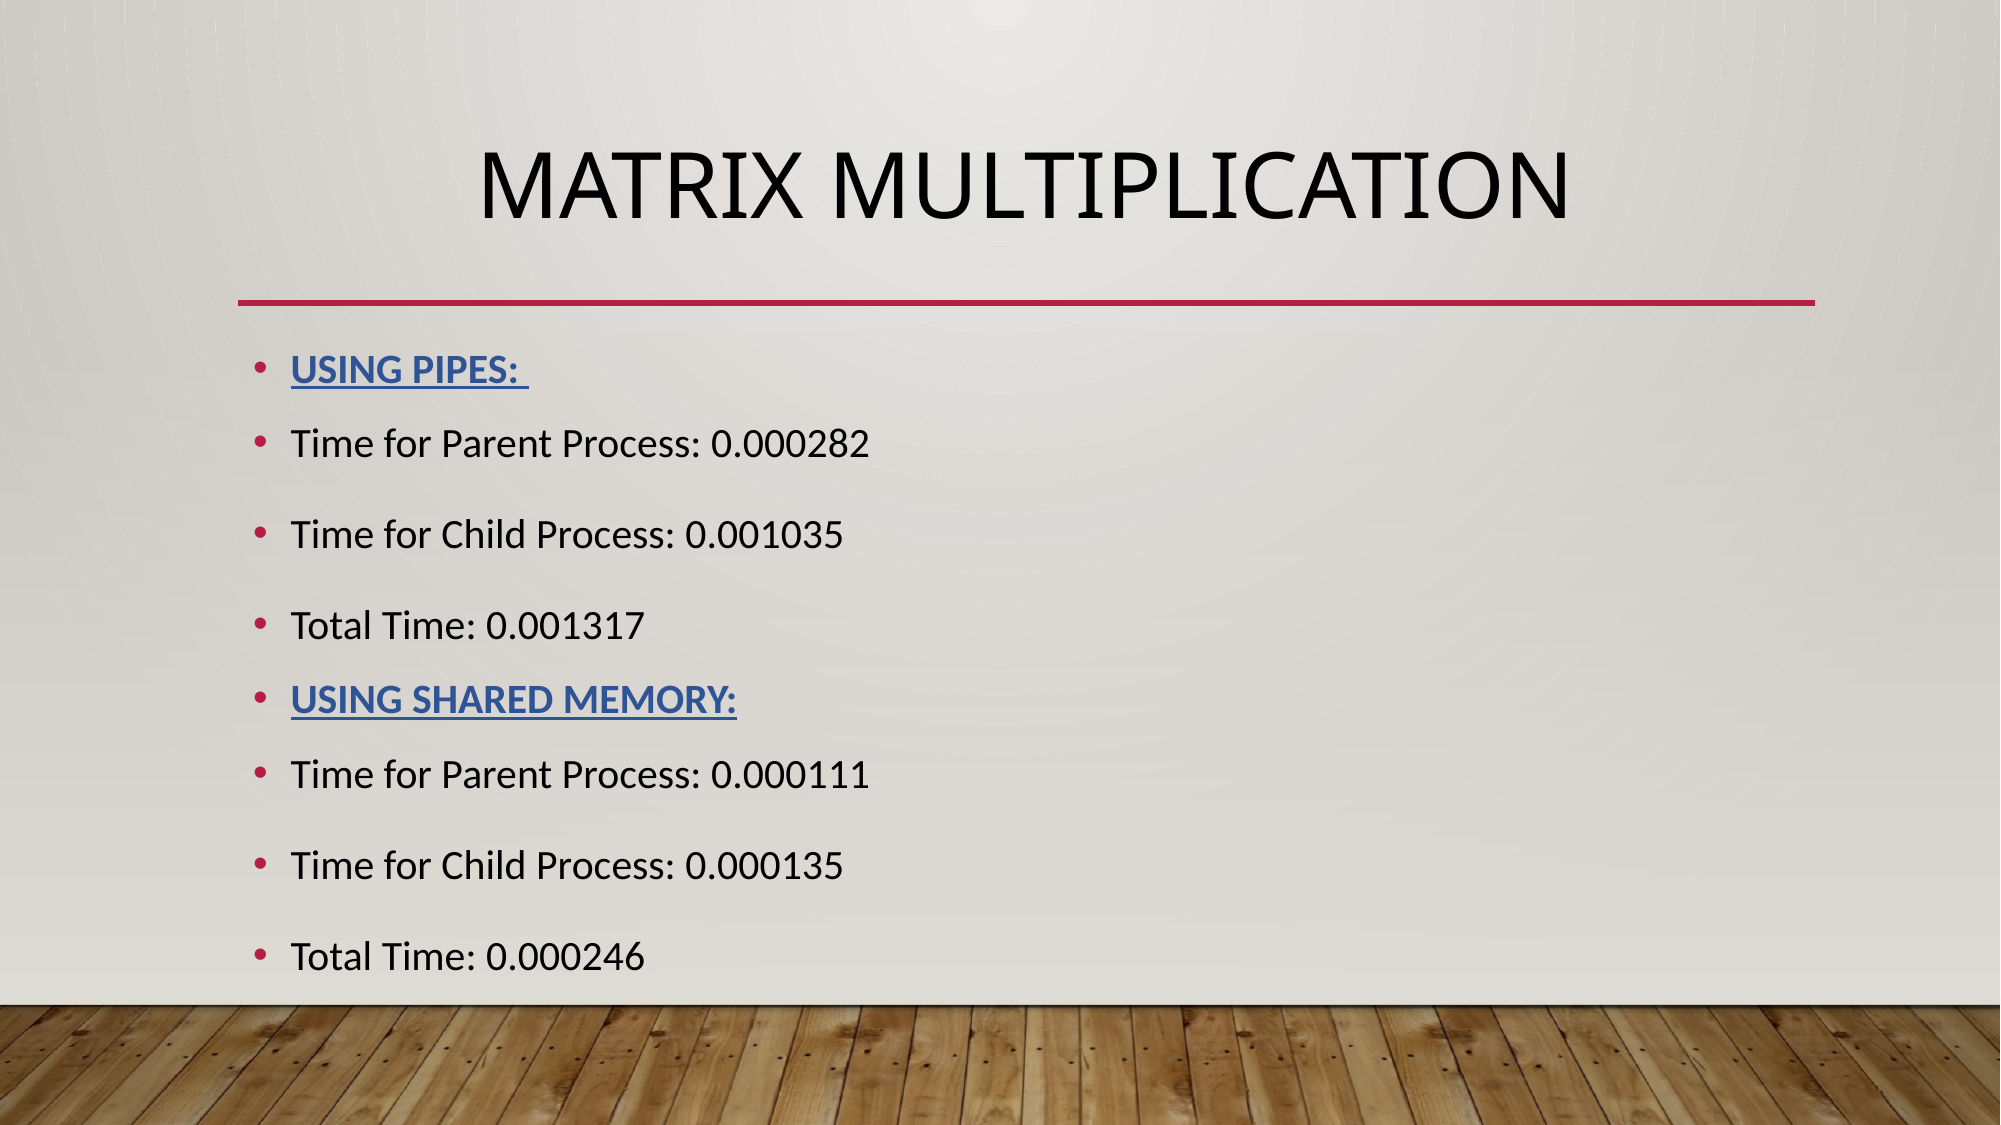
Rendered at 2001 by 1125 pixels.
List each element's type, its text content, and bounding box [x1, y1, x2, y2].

list USING PIPES: Time for Parent Process: 0.000282 Time for Child Process: 0.001035 Total Time: 0.001317 USING SHARED MEMORY: Time for Parent Process: 0.000111 Time for Child Process: 0.000135 Total Time: 0.000246 [238, 330, 1814, 993]
picture [0, 1005, 2000, 1125]
title Matrix multiplication [238, 131, 1814, 305]
